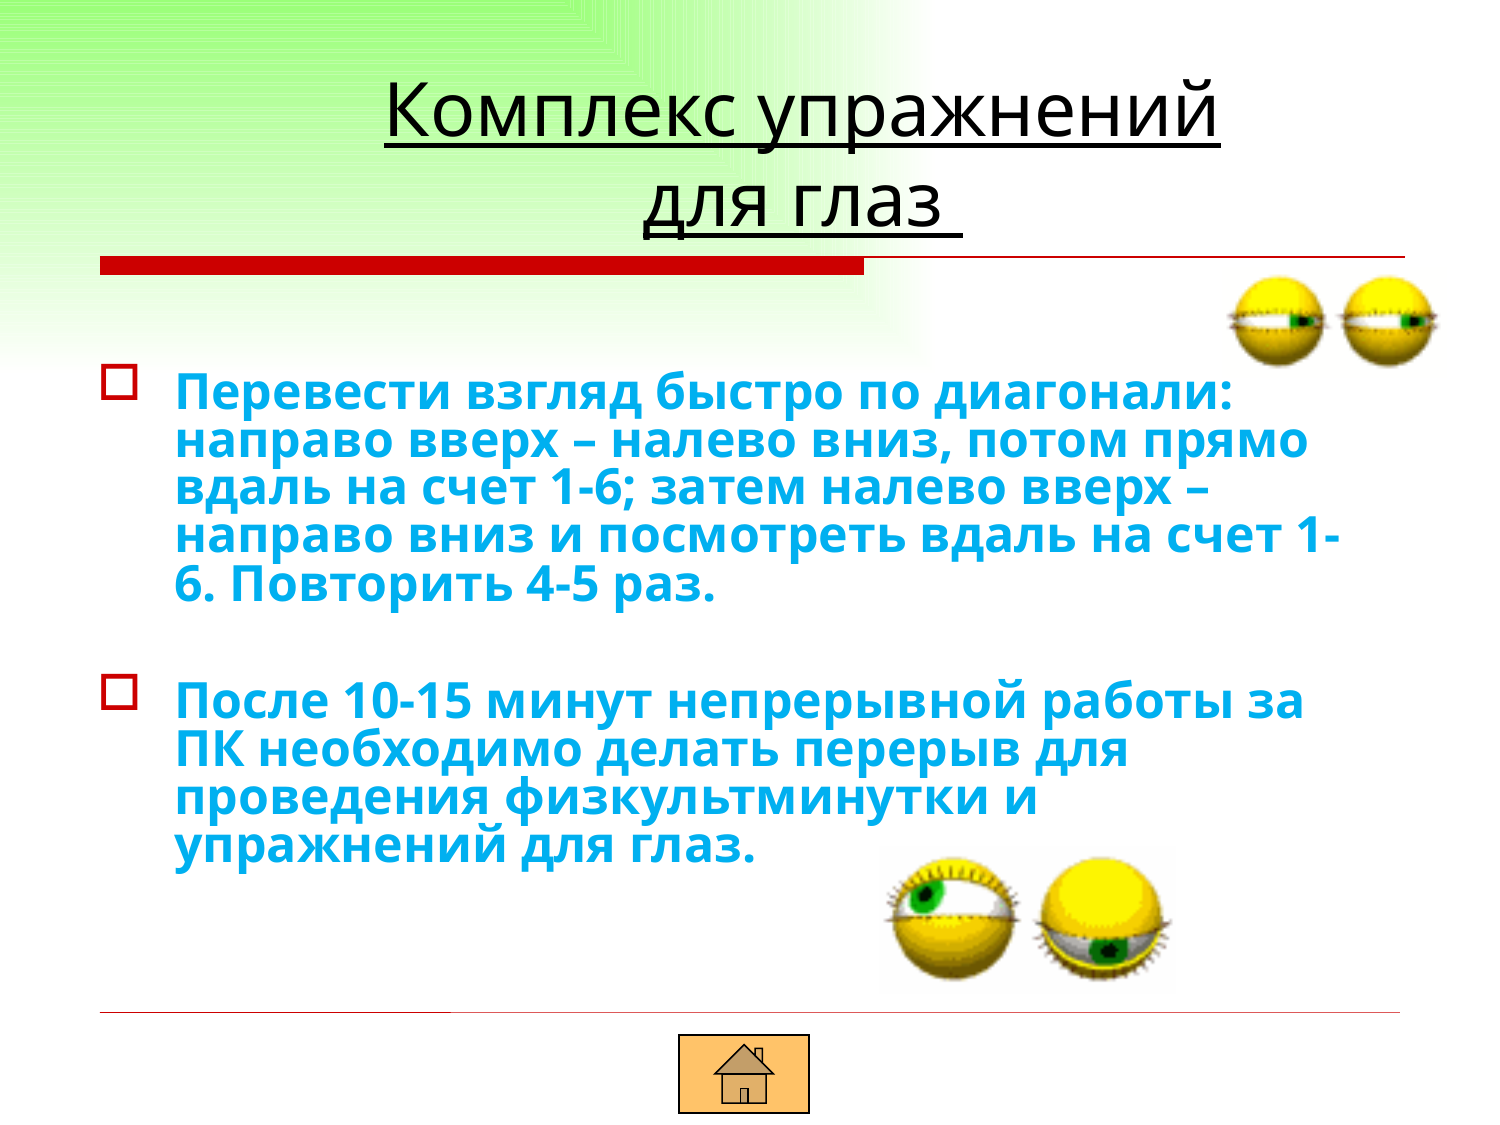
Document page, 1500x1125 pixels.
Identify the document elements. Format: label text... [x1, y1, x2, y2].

picture [1222, 266, 1448, 378]
text_box [679, 1034, 810, 1114]
title Комплекс упражнений для глаз [58, 50, 1500, 250]
picture [879, 845, 1176, 994]
list Перевести взгляд быстро по диагонали: направо вверх – налево вниз, потом прямо вдаль на счет 1-6; затем налево вверх – направо вниз и посмотреть вдаль на счет 1-6. Повторить 4-5 раз. После 10-15 минут непрерывной работы за ПК необходимо делать перерыв для проведения физкультминутки и упражнений для глаз. [82, 363, 1395, 973]
